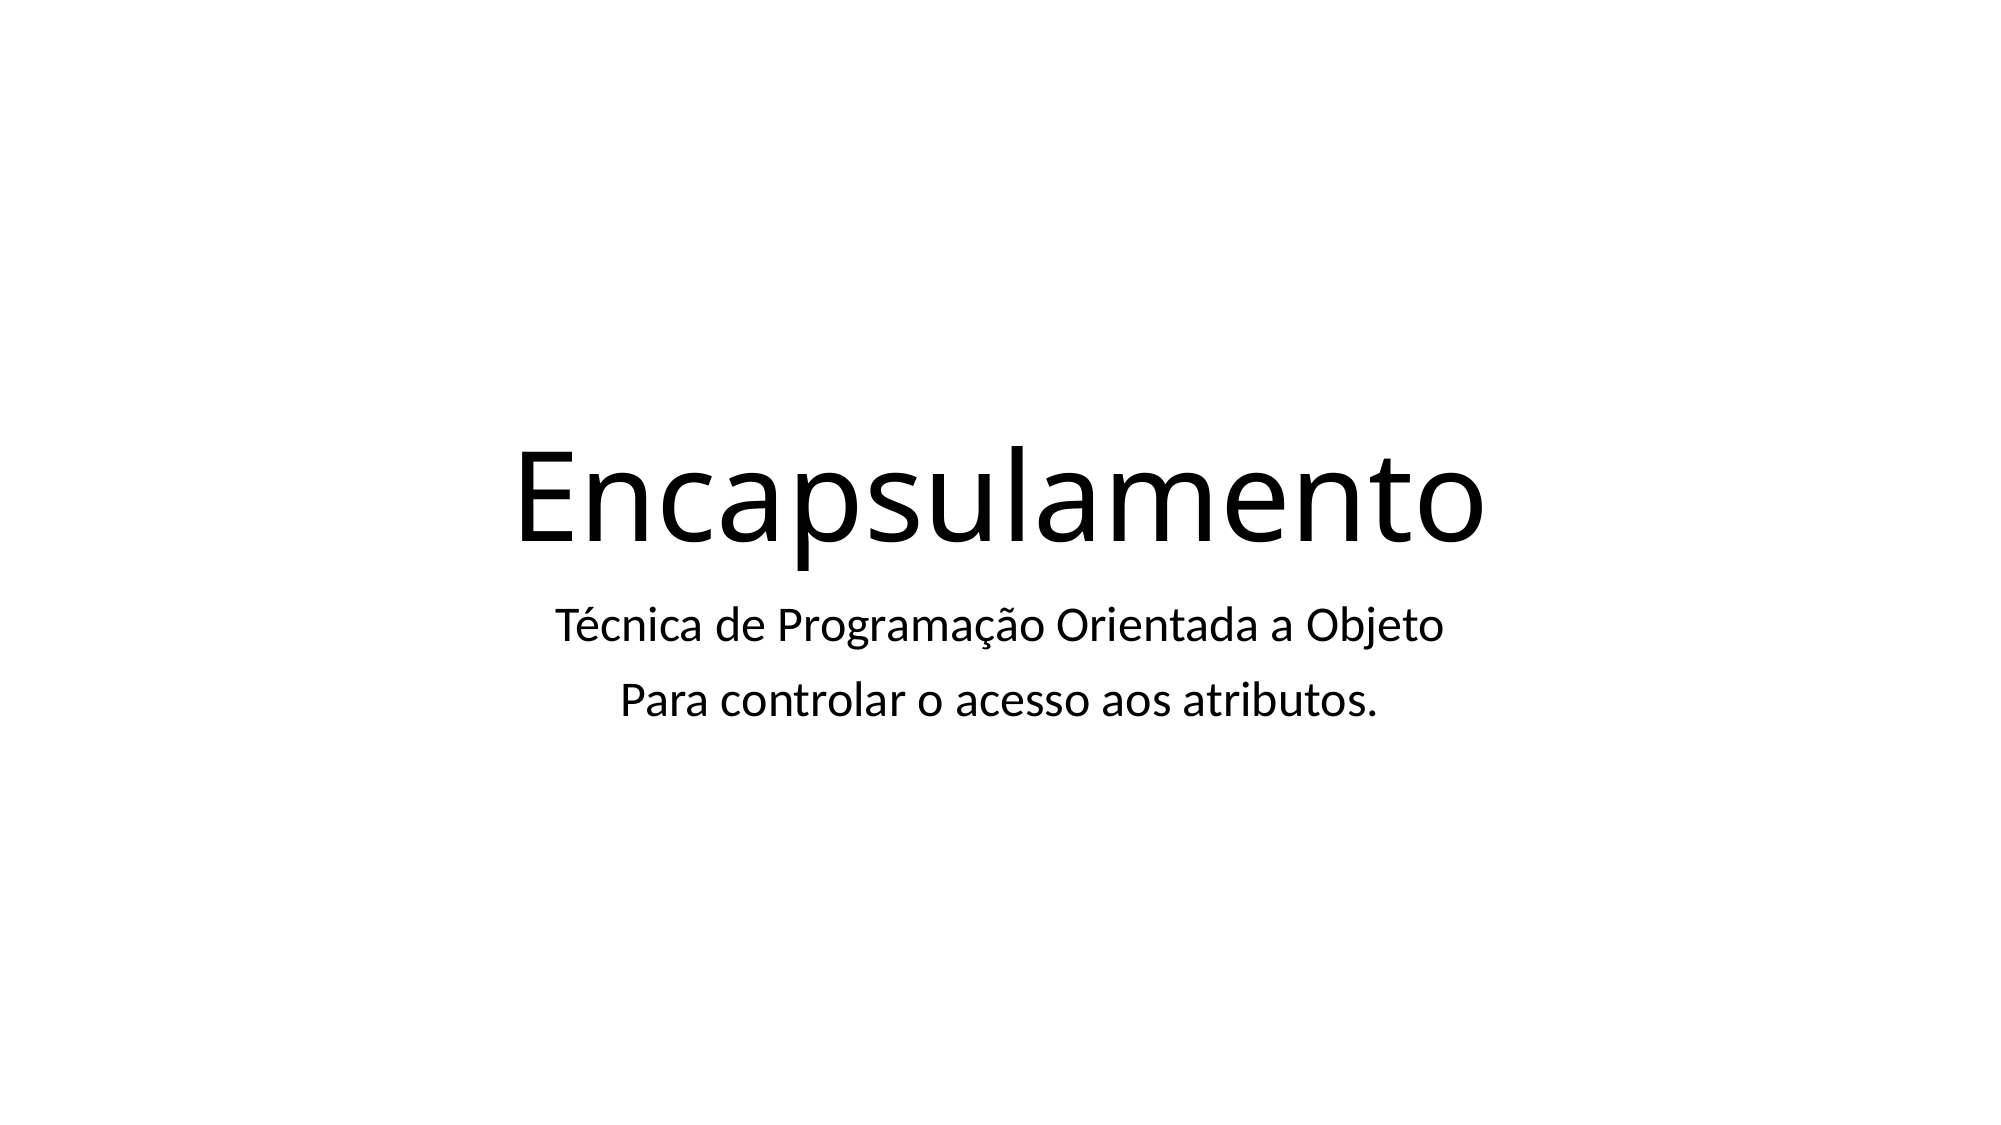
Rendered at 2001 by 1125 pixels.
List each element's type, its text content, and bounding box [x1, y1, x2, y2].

subtitle Técnica de Programação Orientada a Objeto Para controlar o acesso aos atributos. [249, 590, 1750, 863]
title Encapsulamento [249, 184, 1750, 576]
